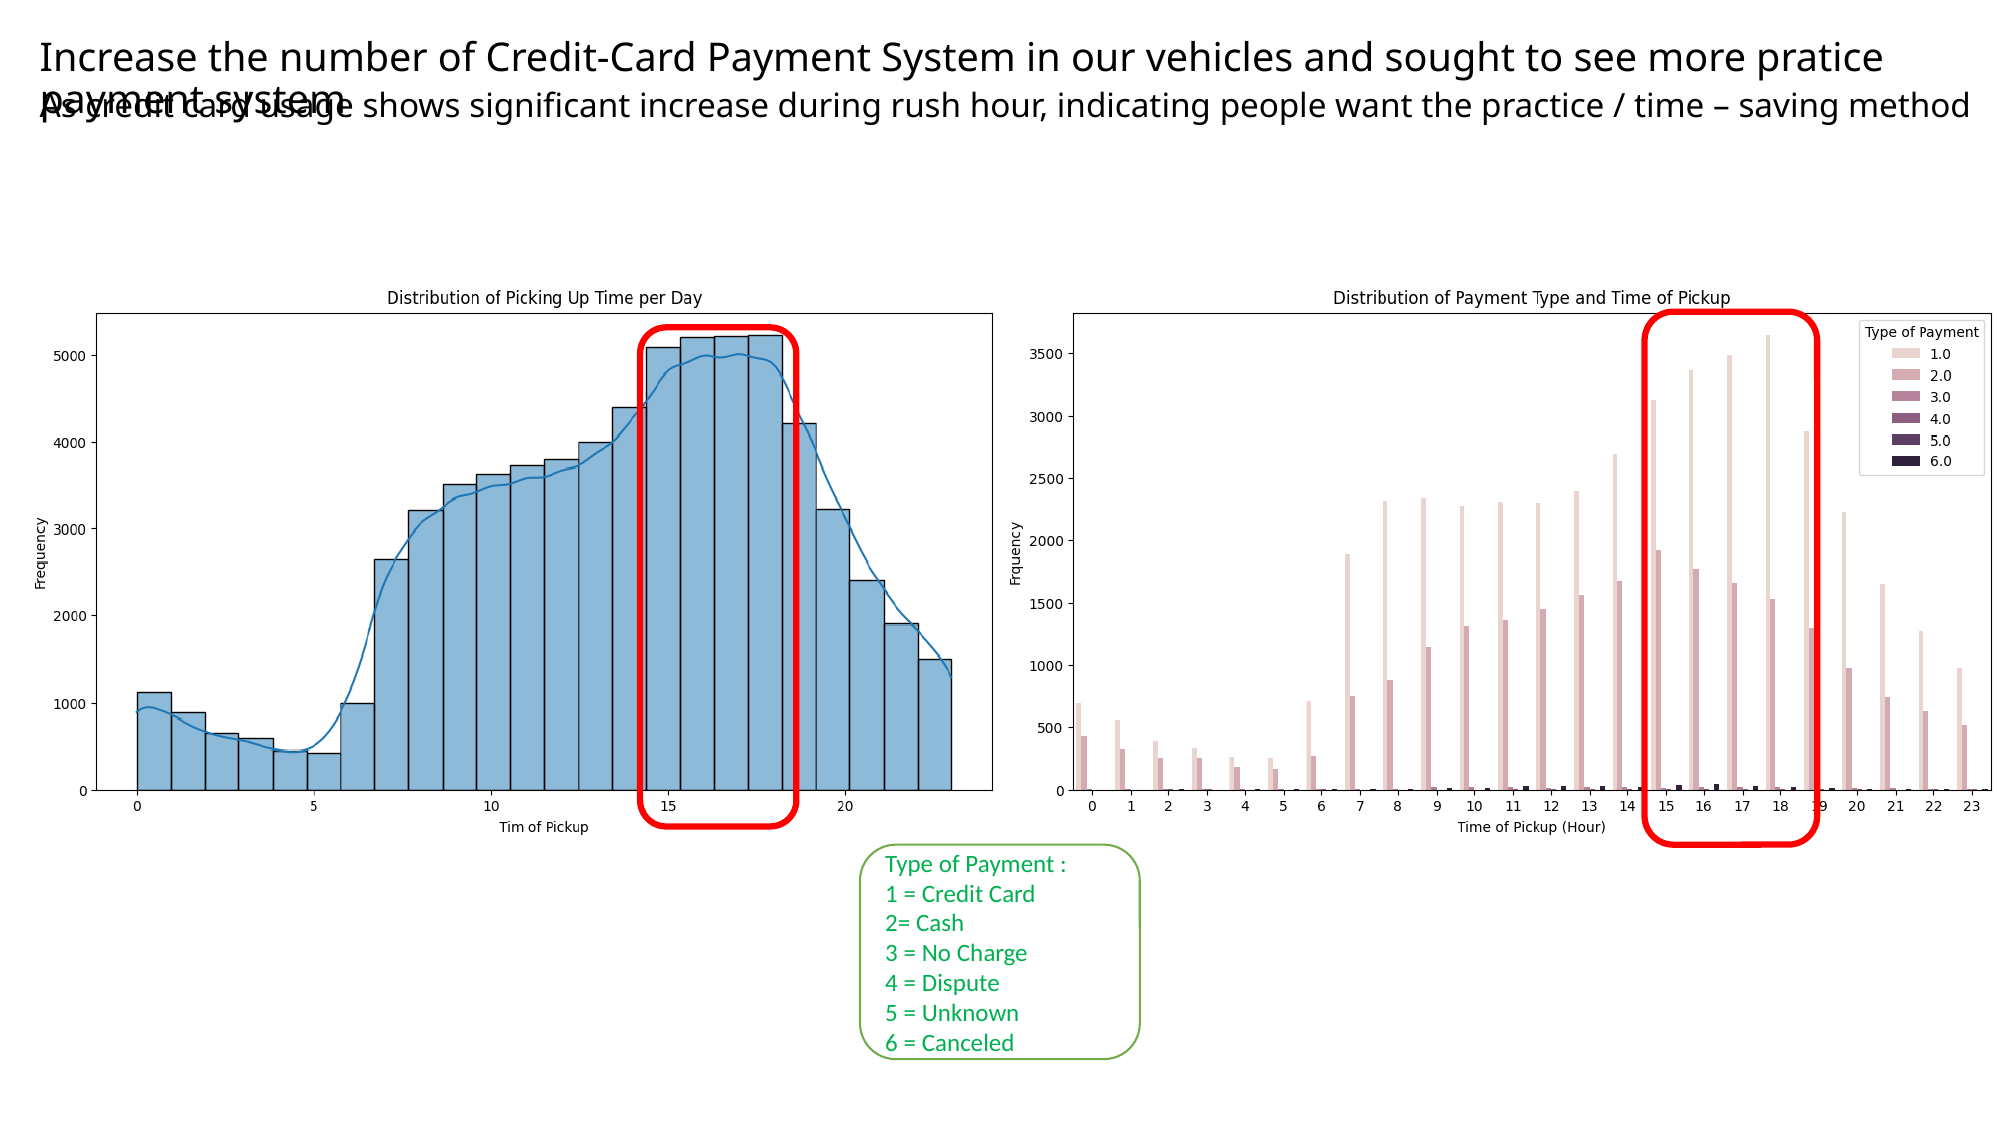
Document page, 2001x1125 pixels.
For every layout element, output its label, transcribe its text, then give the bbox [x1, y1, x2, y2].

text_box Type of Payment : 1 = Credit Card 2= Cash 3 = No Charge 4 = Dispute 5 = Unknown 6 = Canceled [858, 845, 1141, 1061]
text_box As credit card usage shows significant increase during rush hour, indicating people want the practice / time – saving method [24, 81, 2000, 145]
title Increase the number of Credit-Card Payment System in our vehicles and sought to see more pratice payment system [24, 29, 2000, 81]
picture [24, 280, 2000, 845]
